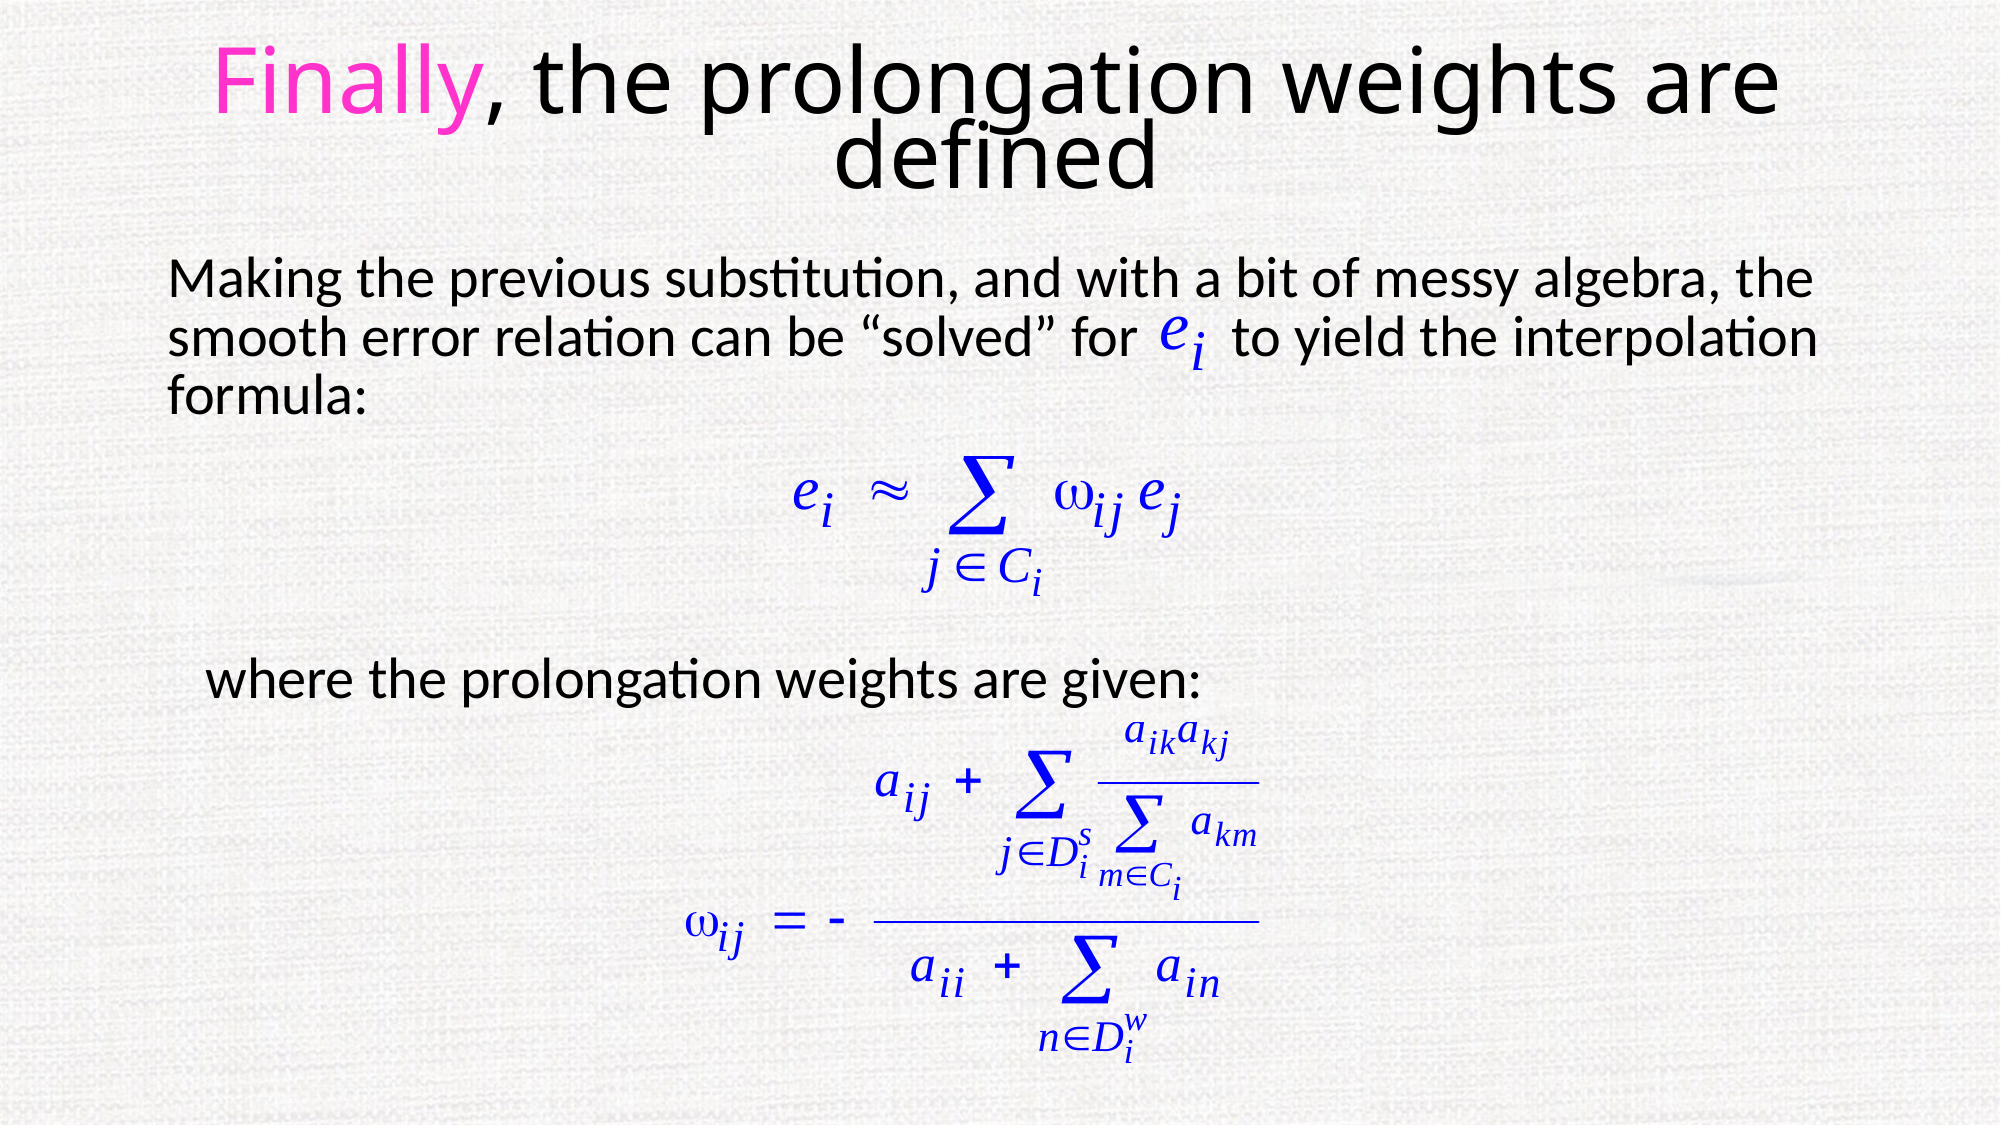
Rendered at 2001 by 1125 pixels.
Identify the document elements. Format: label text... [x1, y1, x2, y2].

list Making the previous substitution, and with a bit of messy algebra, the smooth error relation can be “solved” for to yield the interpolation formula: where the prolongation weights are given: [153, 243, 1903, 1075]
title Finally, the prolongation weights are defined [91, 48, 1903, 198]
picture [0, 0, 2001, 1125]
